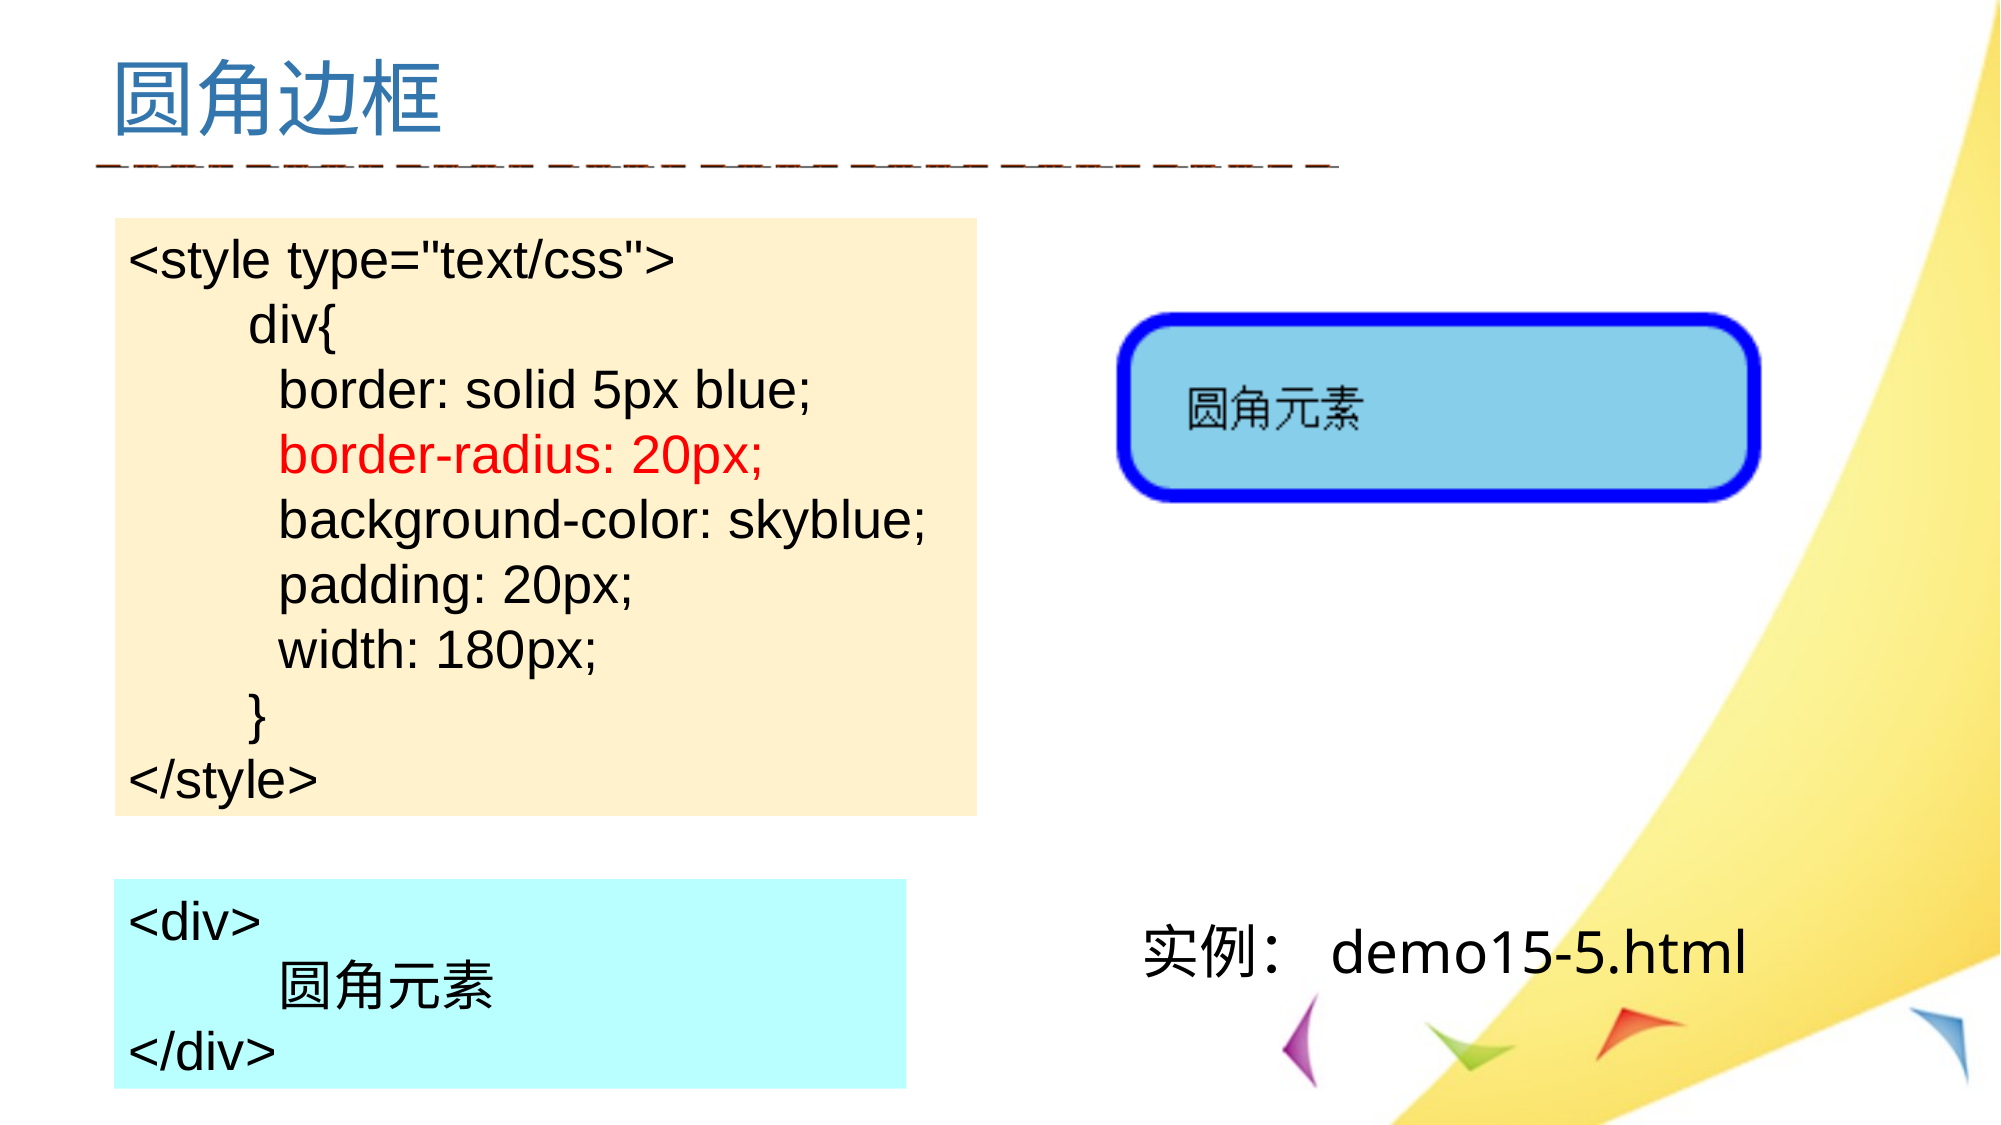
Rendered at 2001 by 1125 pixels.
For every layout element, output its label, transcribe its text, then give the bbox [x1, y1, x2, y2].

list 圆角边框 [96, 38, 1441, 141]
text_box 实例：demo15-5.html [1126, 872, 1764, 993]
picture [88, 0, 2000, 1125]
text_box <div> 圆角元素 </div> [114, 879, 907, 1089]
text_box <style type="text/css"> div{ border: solid 5px blue; border-radius: 20px; background-color: skyblue; padding: 20px; width: 180px; } </style> [114, 217, 978, 817]
